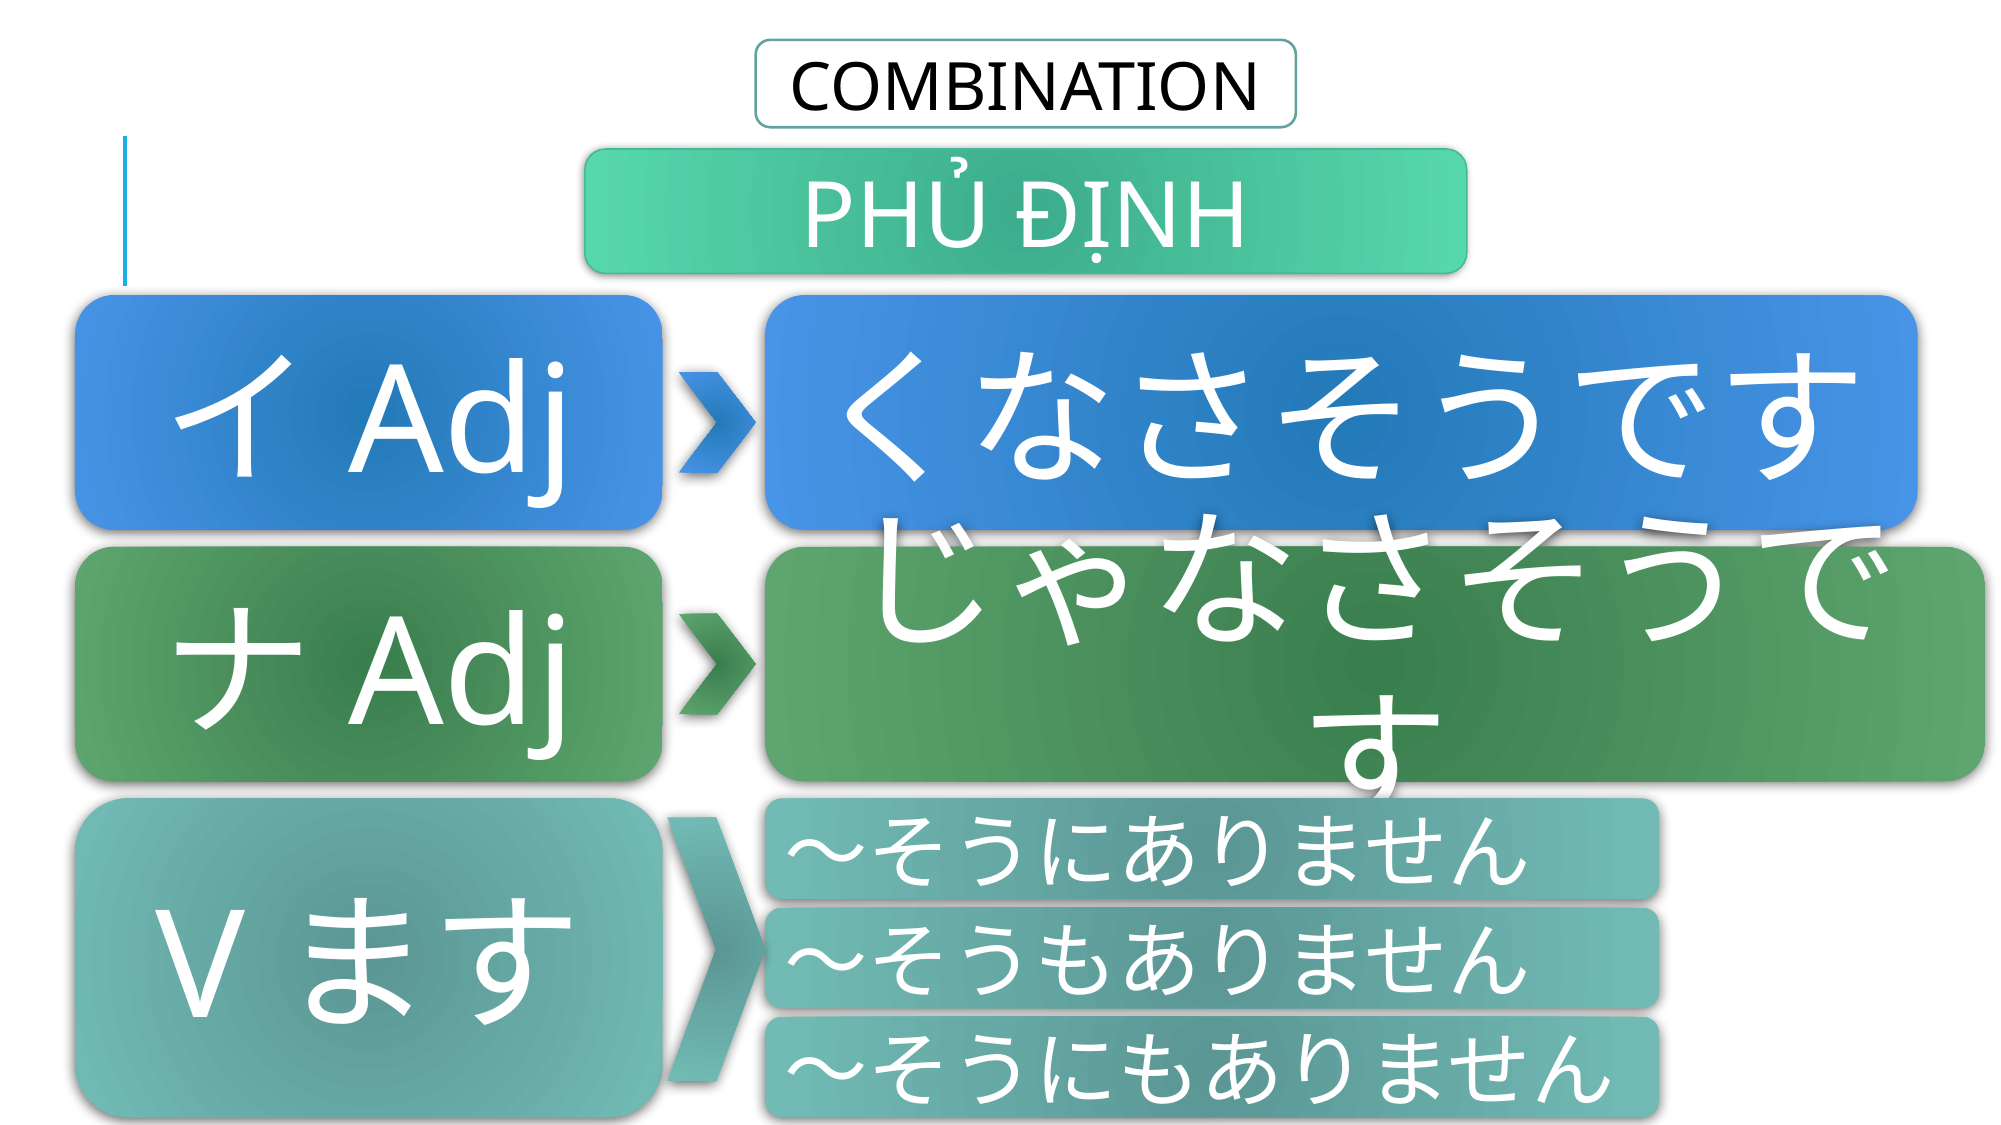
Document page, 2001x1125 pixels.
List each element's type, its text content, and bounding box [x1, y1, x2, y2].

text_box ～そうにもありません [765, 1016, 1660, 1118]
text_box [667, 817, 766, 1082]
text_box COMBINATION [754, 38, 1298, 129]
text_box [678, 613, 756, 715]
text_box ～そうもありません [765, 907, 1660, 1009]
text_box ～そうにありません [765, 798, 1660, 899]
text_box イAdj [74, 295, 663, 530]
text_box Vます [75, 798, 663, 1118]
text_box くなさそうです [765, 295, 1918, 530]
text_box じゃなさそうです [765, 546, 1986, 782]
text_box [678, 372, 756, 473]
text_box ナAdj [74, 546, 663, 782]
text_box PHỦ ĐỊNH [584, 148, 1468, 275]
